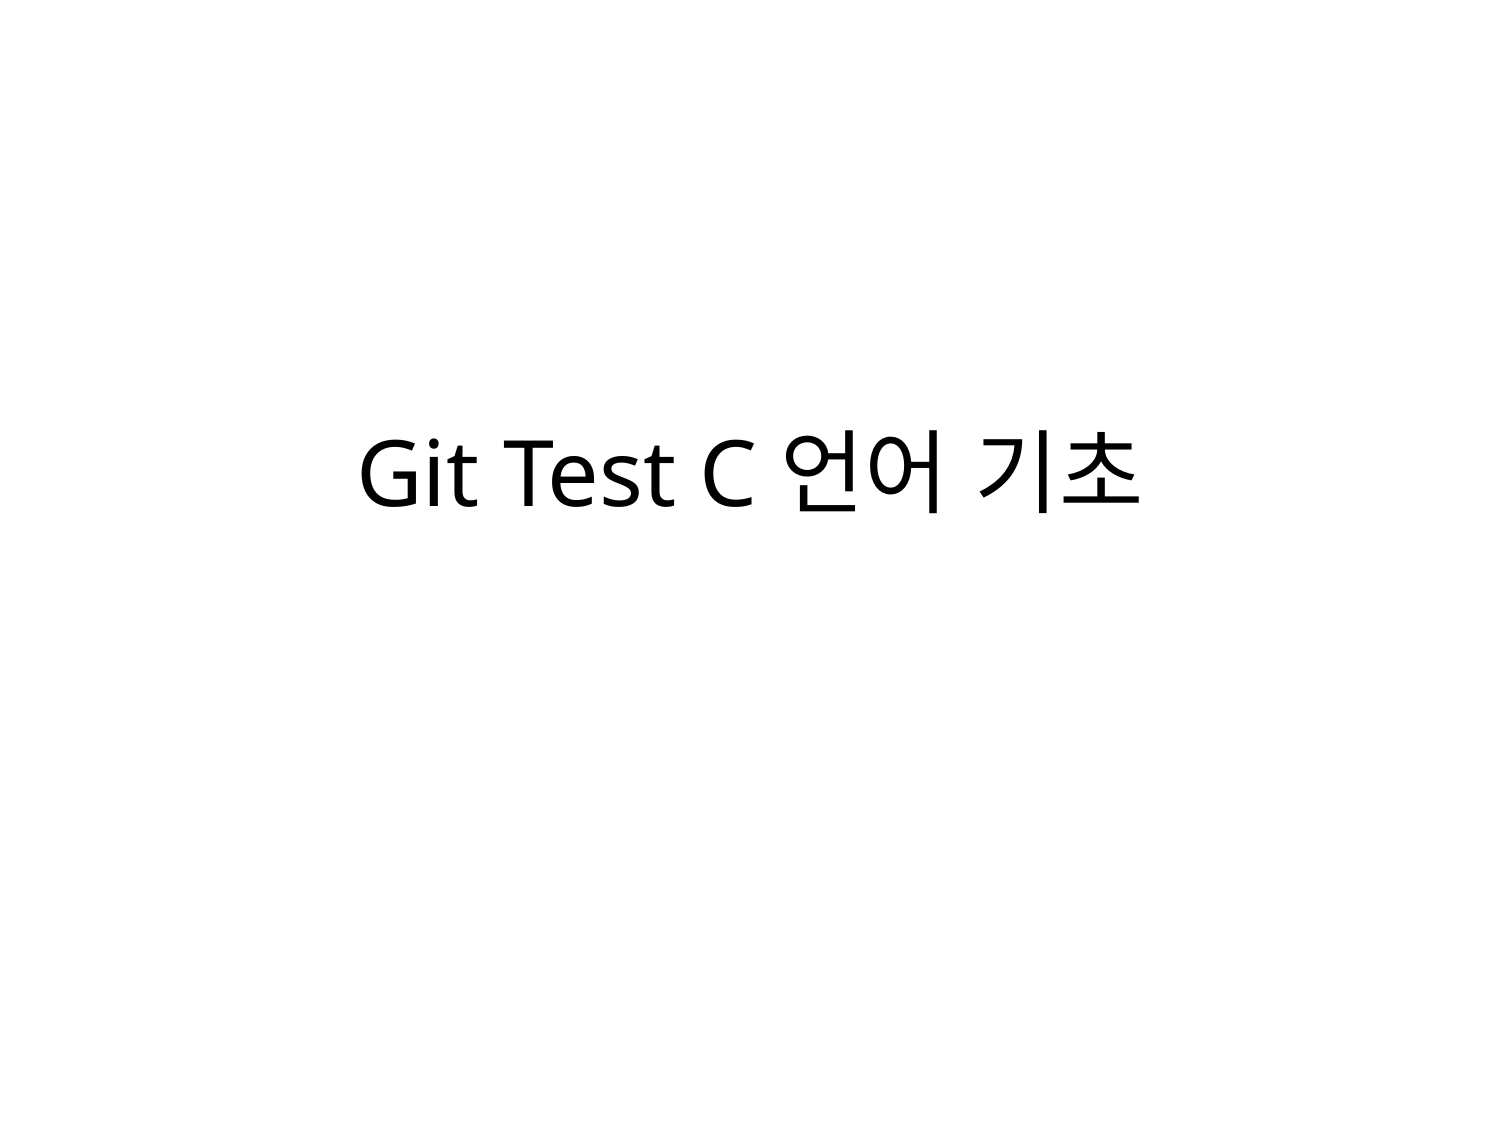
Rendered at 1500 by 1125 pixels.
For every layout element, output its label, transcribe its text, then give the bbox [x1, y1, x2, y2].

title Git Test C언어 기초 [112, 349, 1388, 591]
